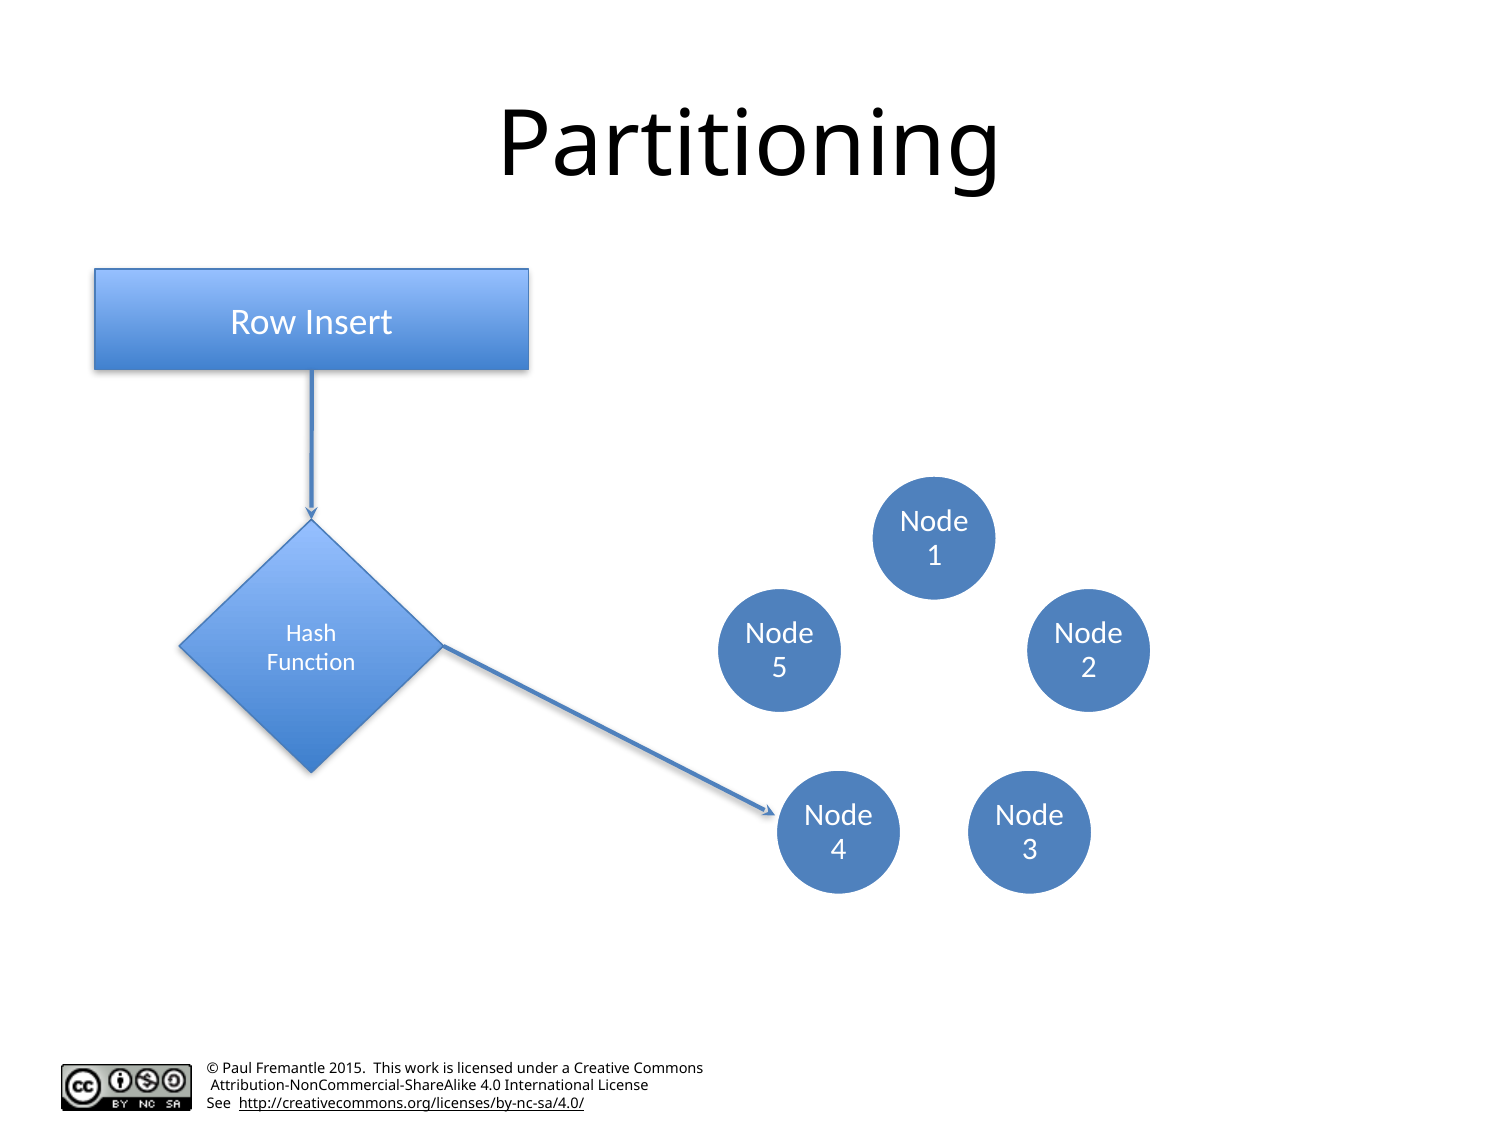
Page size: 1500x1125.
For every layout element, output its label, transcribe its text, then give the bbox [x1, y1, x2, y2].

text_box Hash Function [179, 524, 442, 773]
title Partitioning [75, 45, 1425, 233]
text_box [715, 474, 1153, 896]
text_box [443, 645, 776, 816]
text_box Row Insert [95, 268, 529, 370]
picture [61, 1064, 192, 1111]
